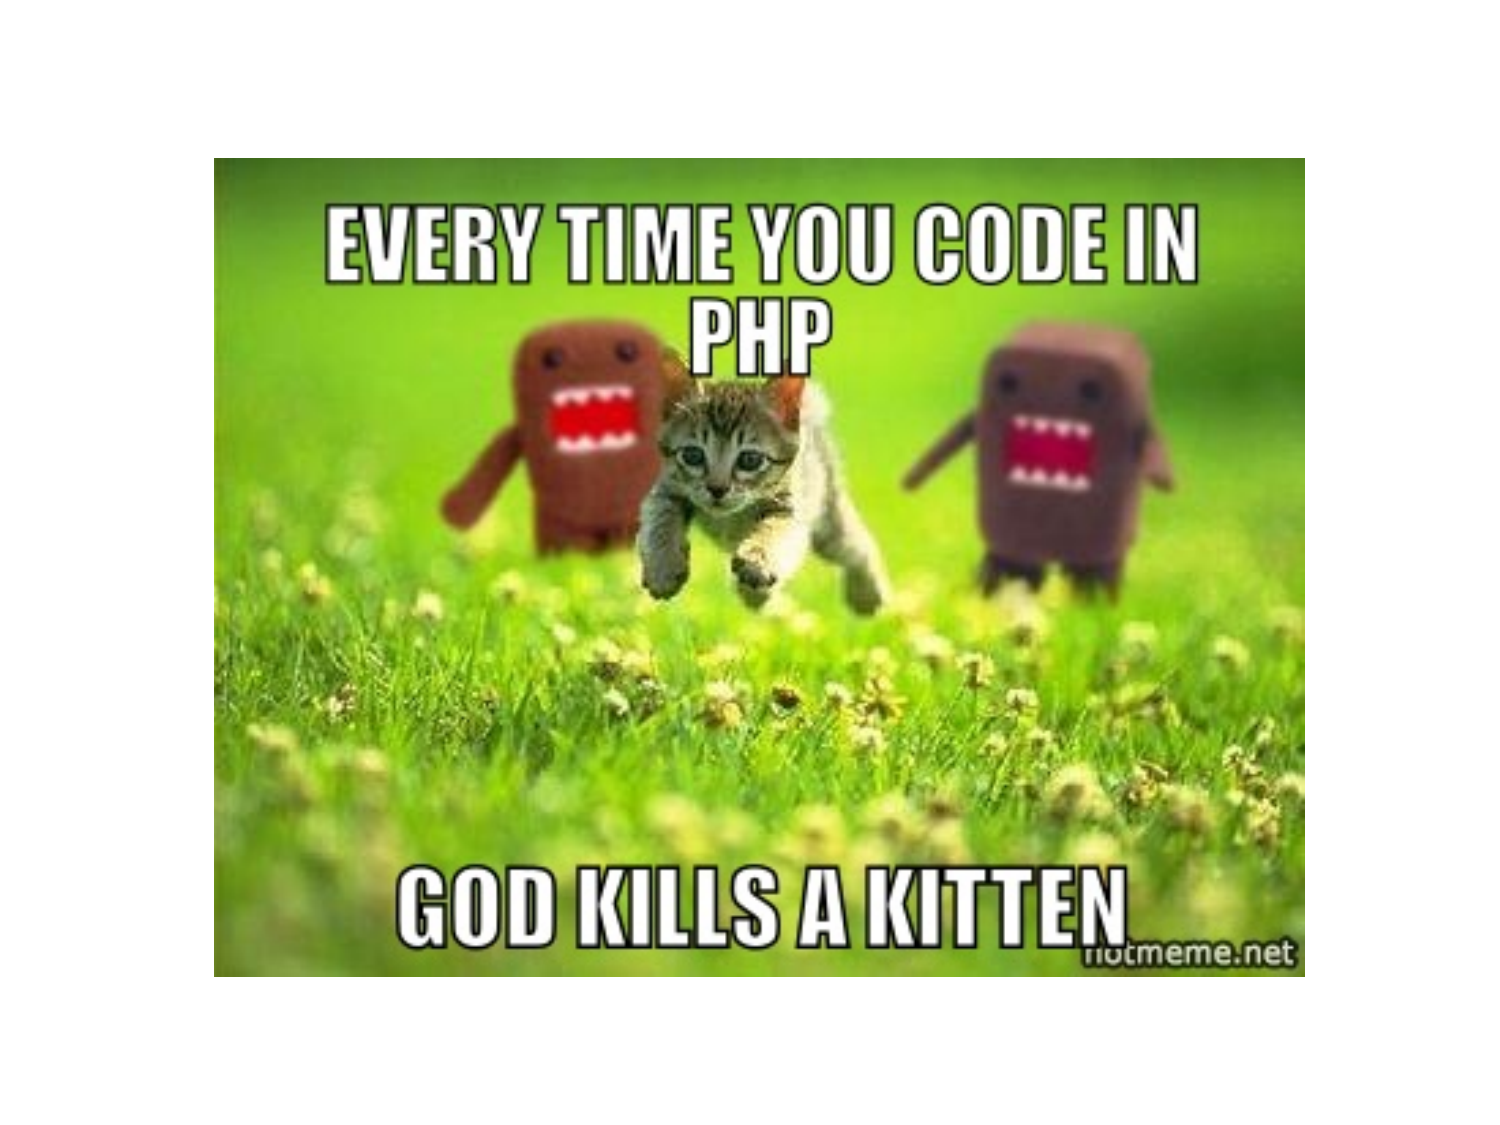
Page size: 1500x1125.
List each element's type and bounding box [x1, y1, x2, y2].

picture [213, 158, 1305, 977]
